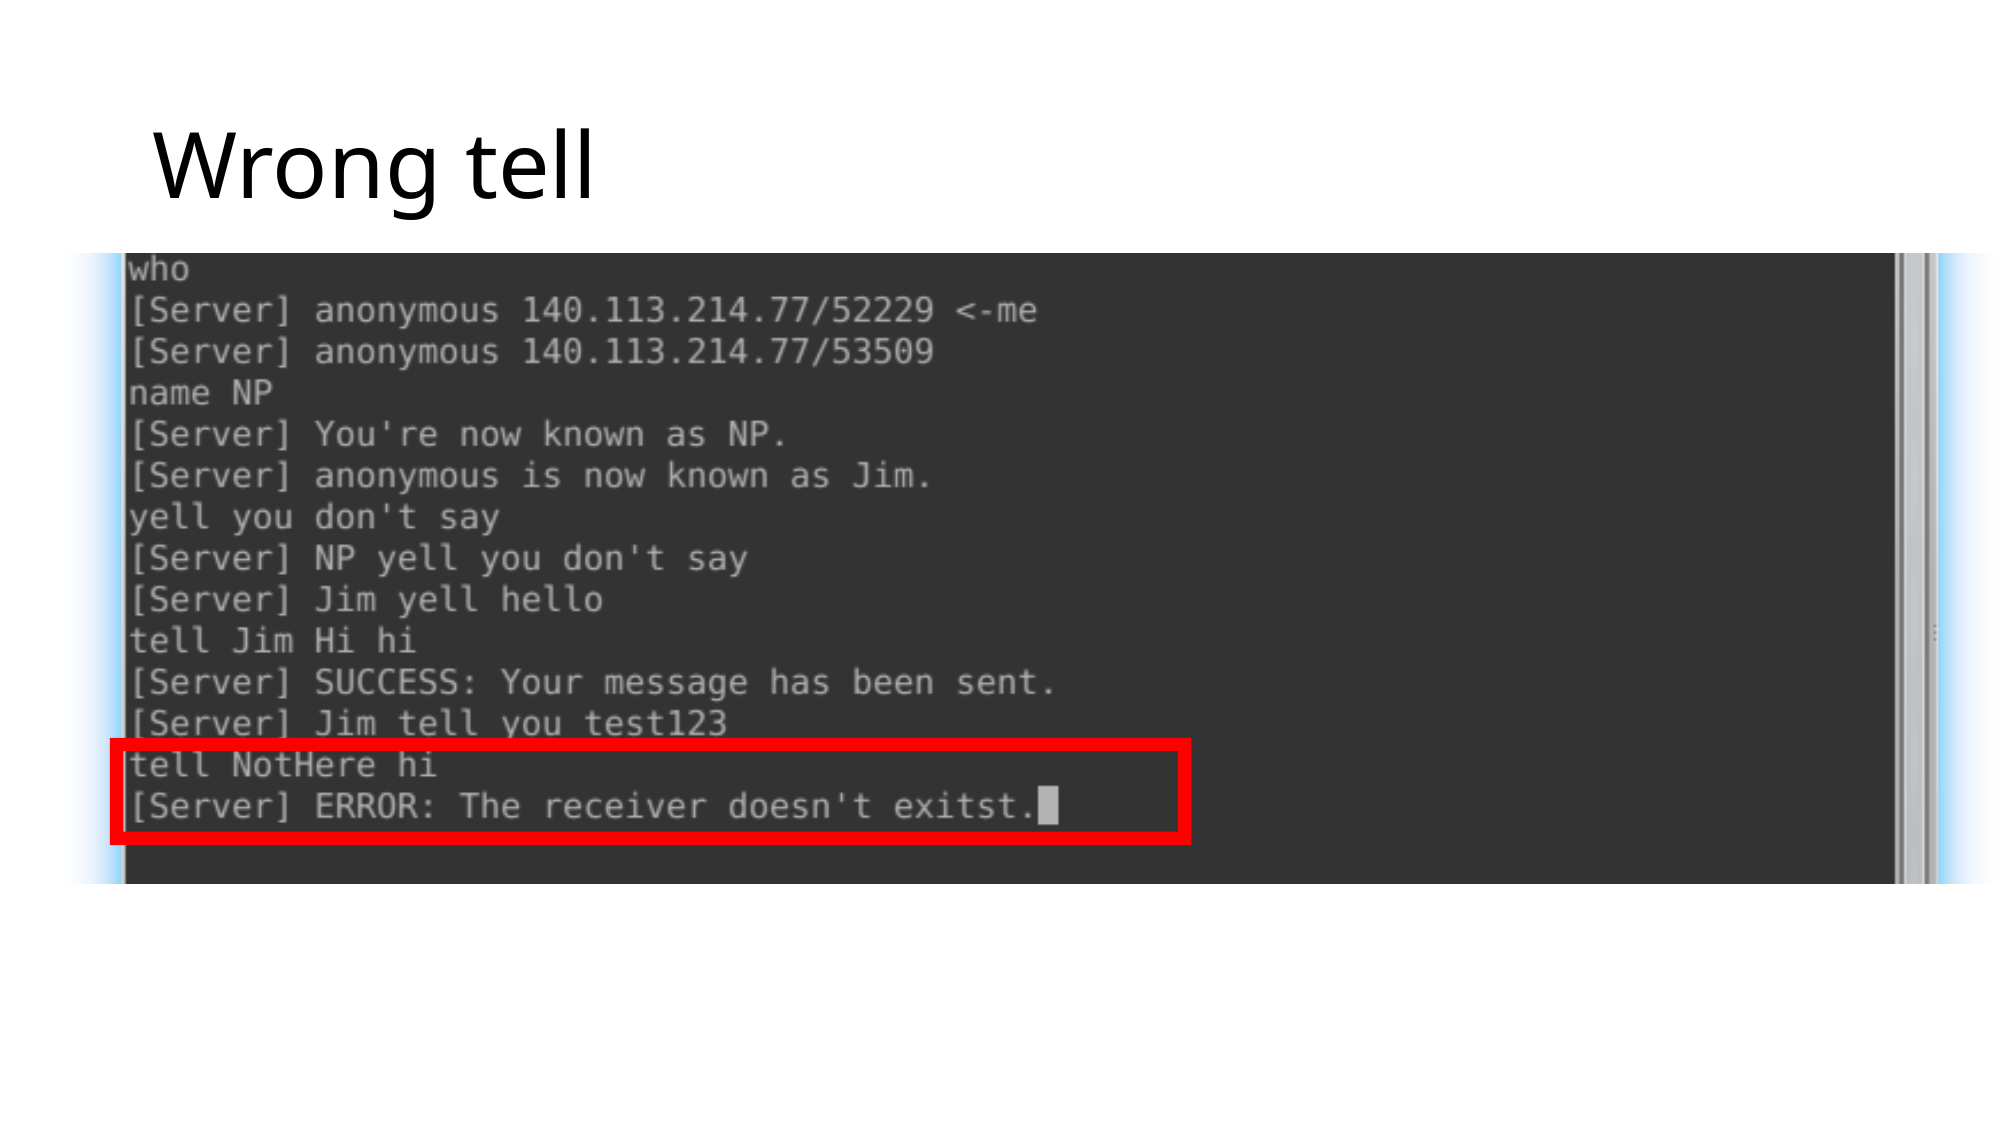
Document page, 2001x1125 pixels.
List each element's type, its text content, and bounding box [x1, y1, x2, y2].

title Wrong tell [137, 59, 1863, 253]
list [30, 253, 2000, 884]
